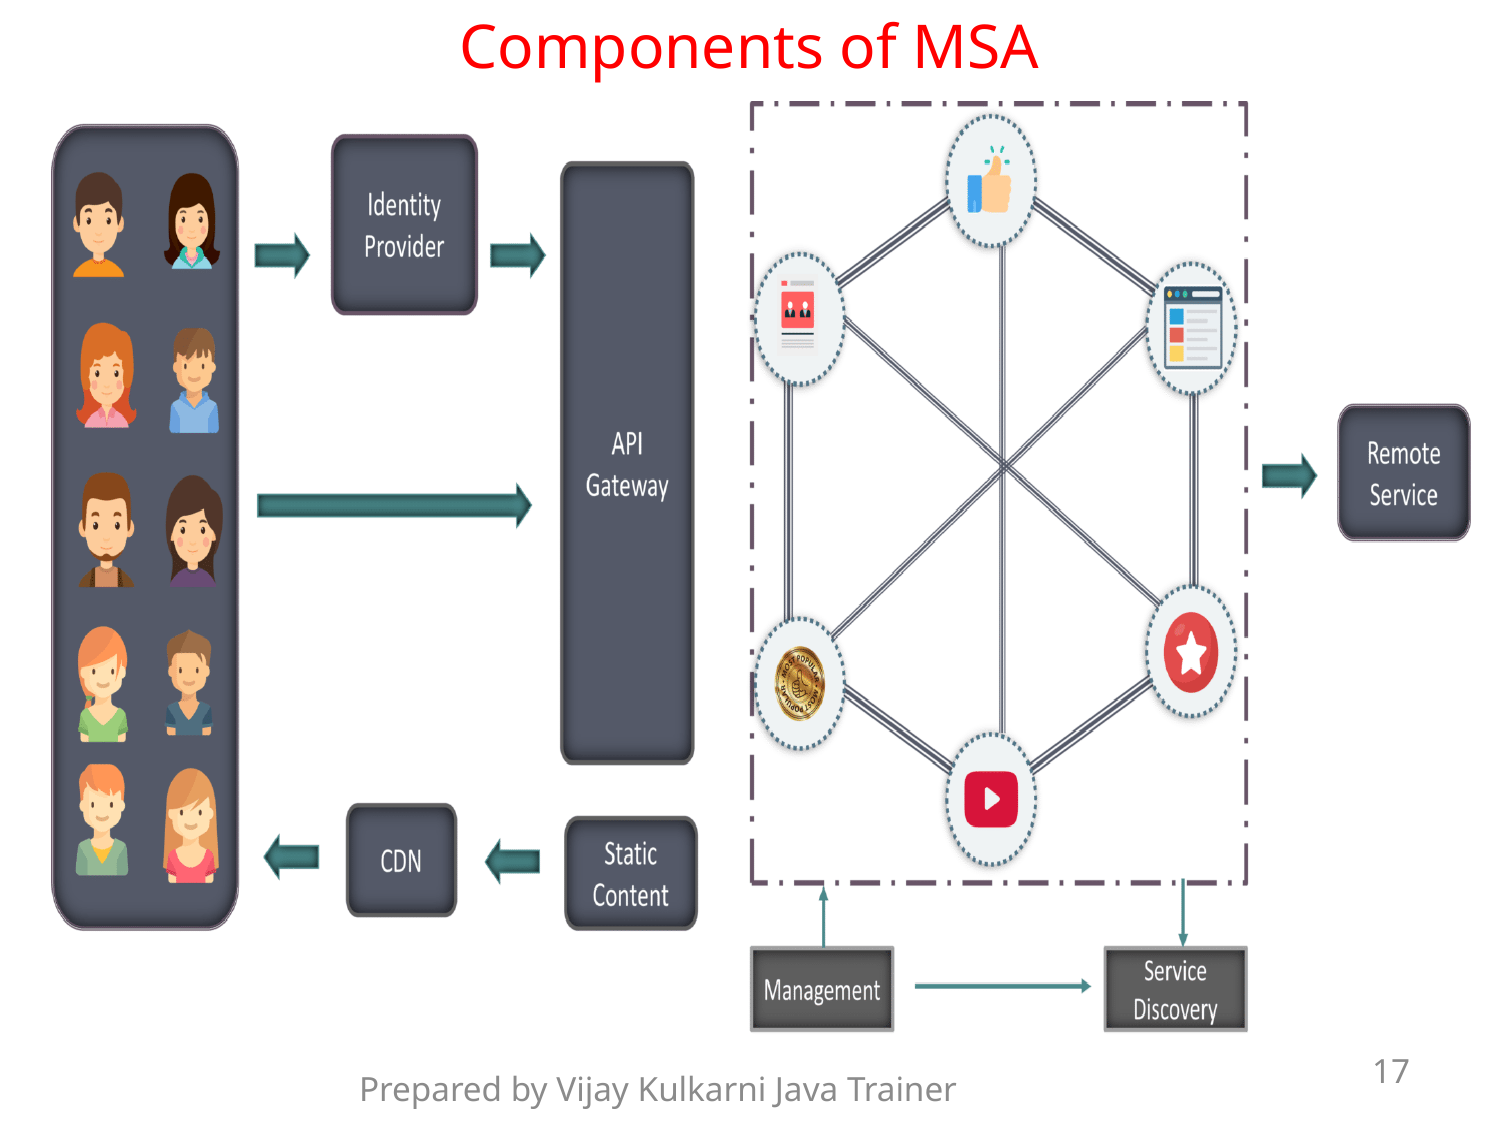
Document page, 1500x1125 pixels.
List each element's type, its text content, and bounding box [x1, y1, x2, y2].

title Components of MSA [0, 0, 1500, 88]
footer Prepared by Vijay Kulkarni Java Trainer [242, 1057, 1075, 1118]
picture [51, 101, 1471, 1047]
slide_number 17 [1316, 1055, 1425, 1103]
